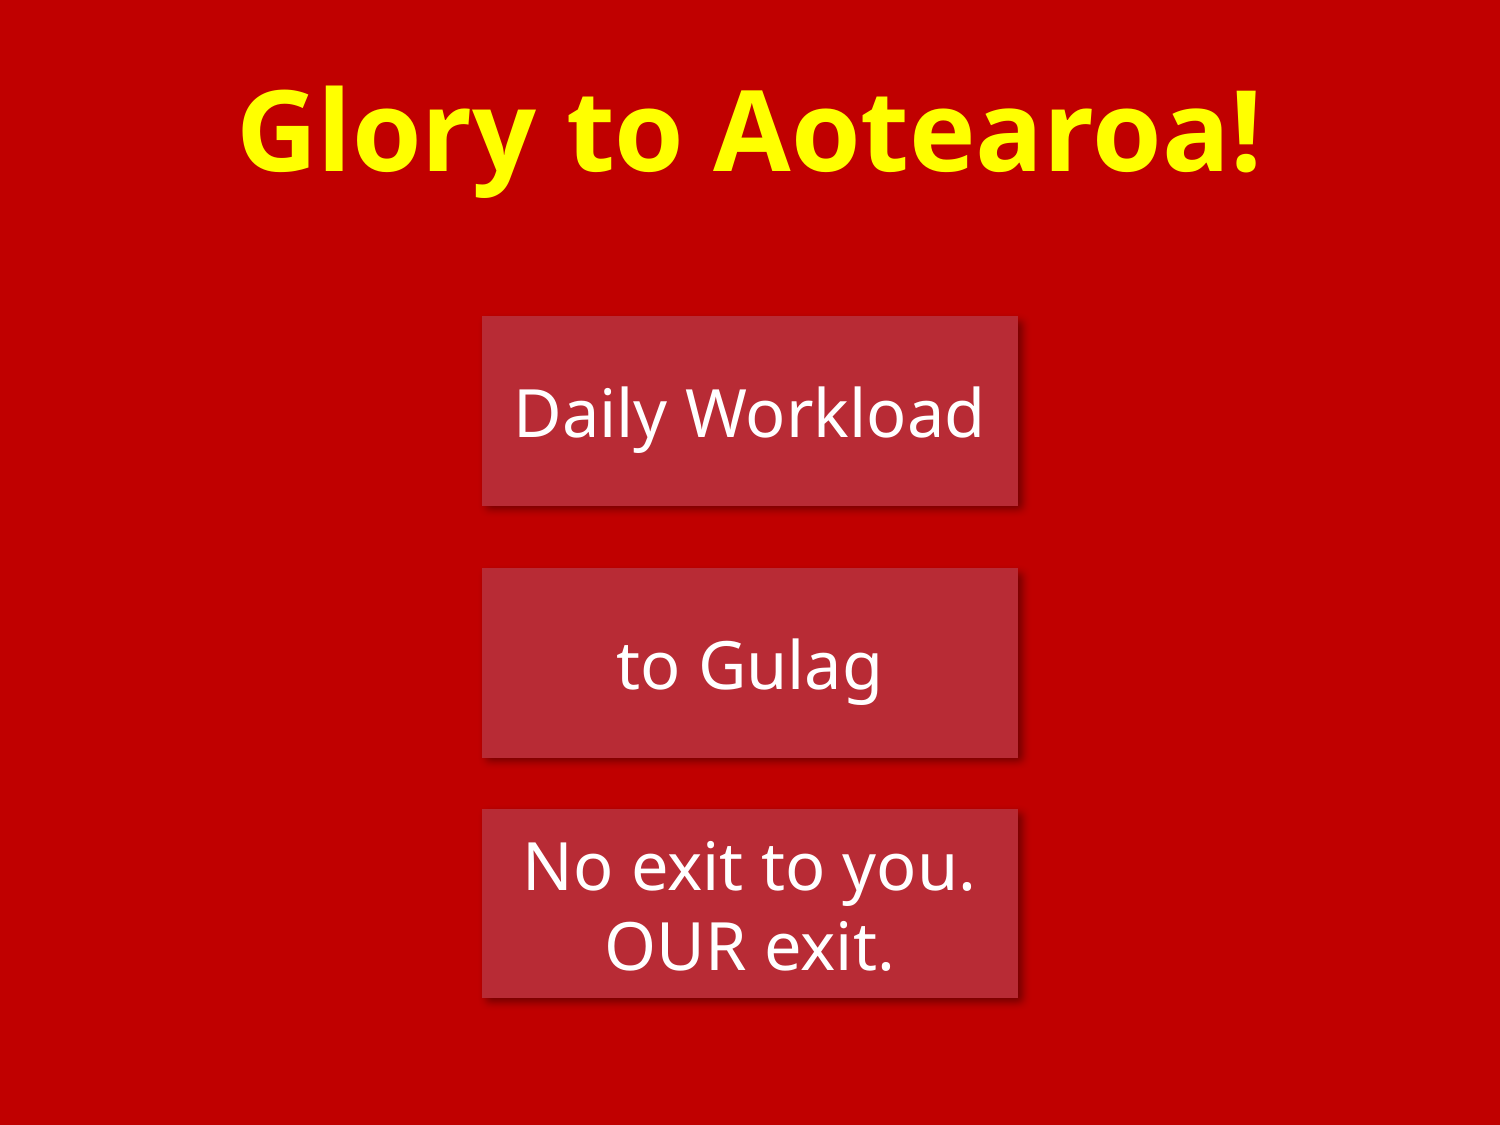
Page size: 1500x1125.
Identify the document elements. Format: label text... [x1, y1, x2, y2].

text_box No exit to you. OUR exit. [482, 809, 1018, 998]
text_box Daily Workload [482, 316, 1018, 506]
text_box Glory to Aotearoa! [221, 51, 1279, 202]
text_box to Gulag [482, 568, 1018, 758]
